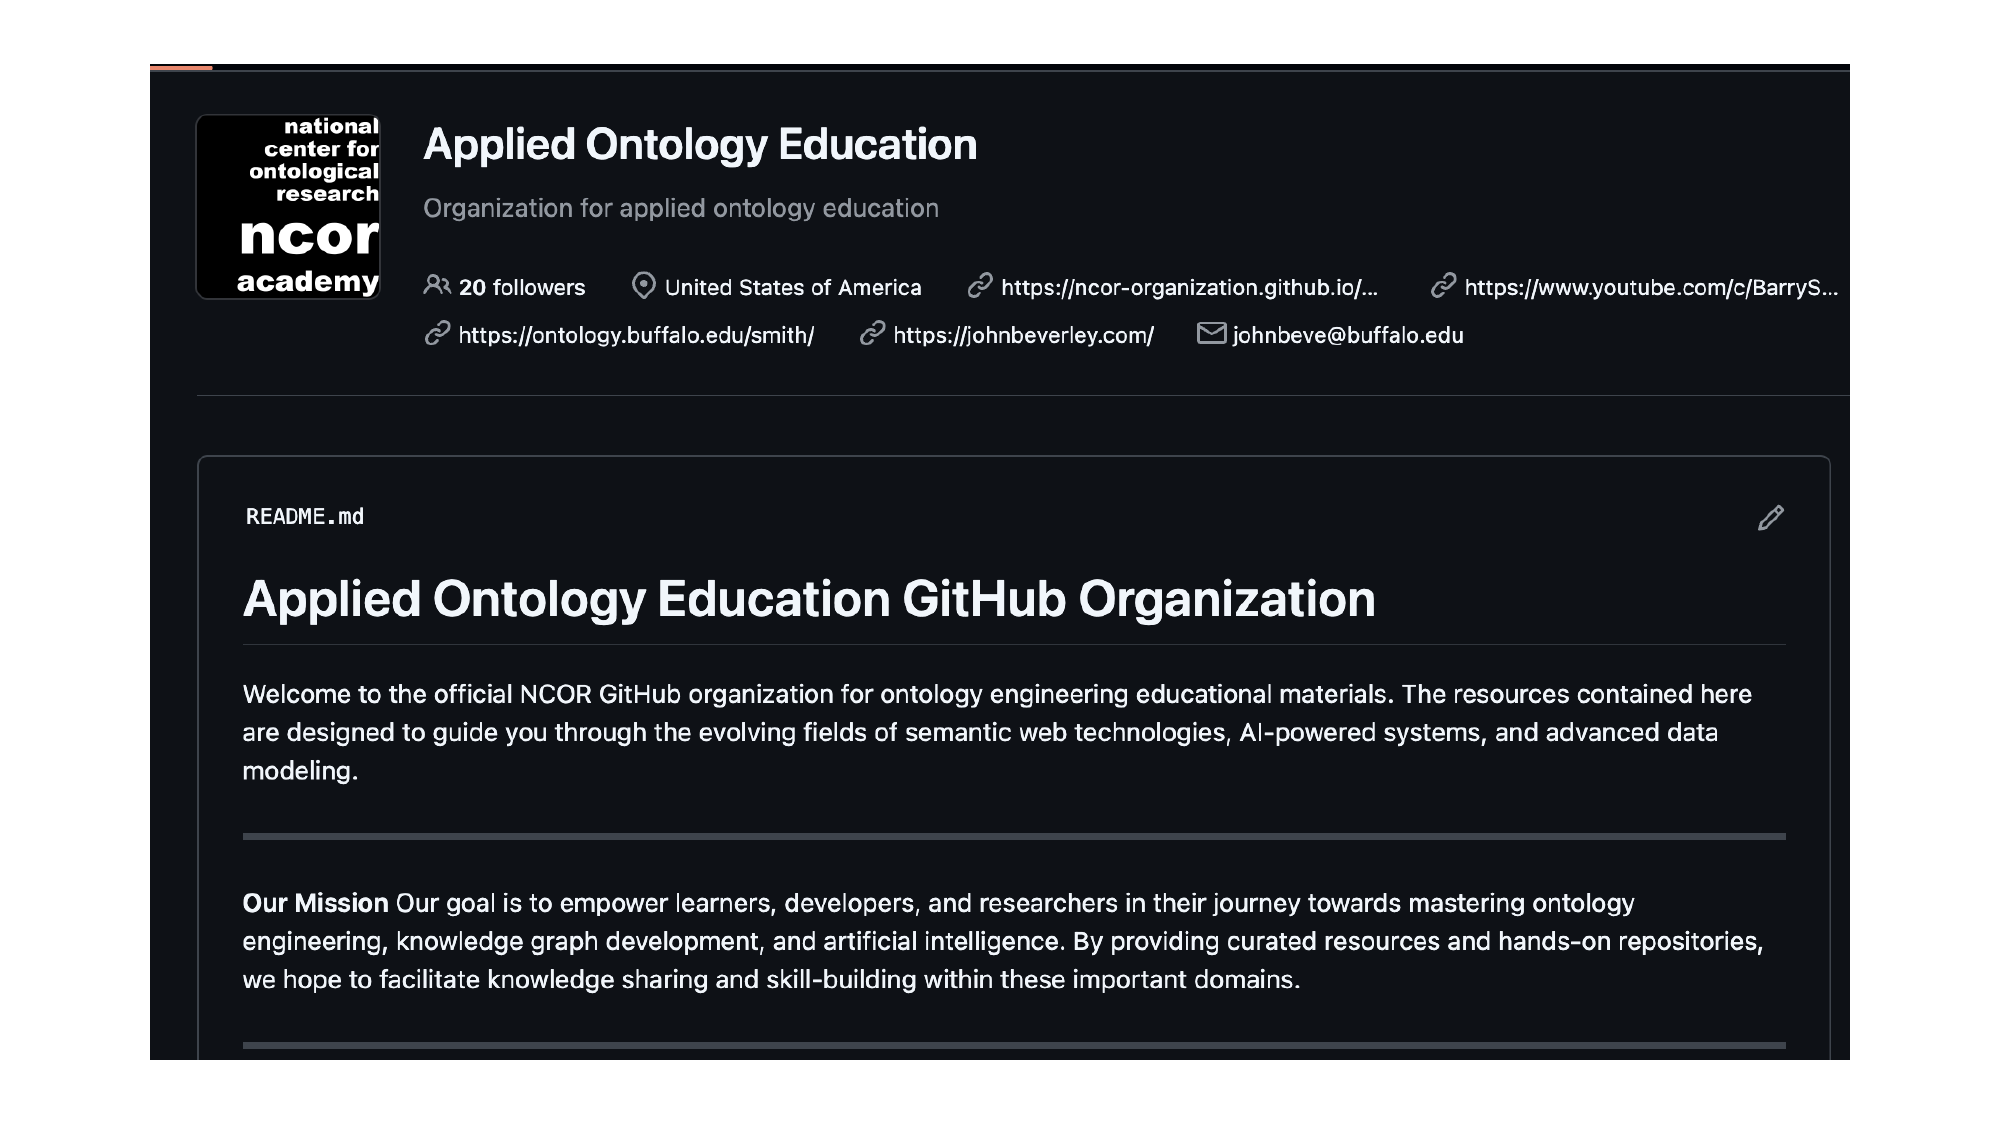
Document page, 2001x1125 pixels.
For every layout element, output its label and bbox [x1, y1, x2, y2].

list [150, 64, 1850, 1061]
